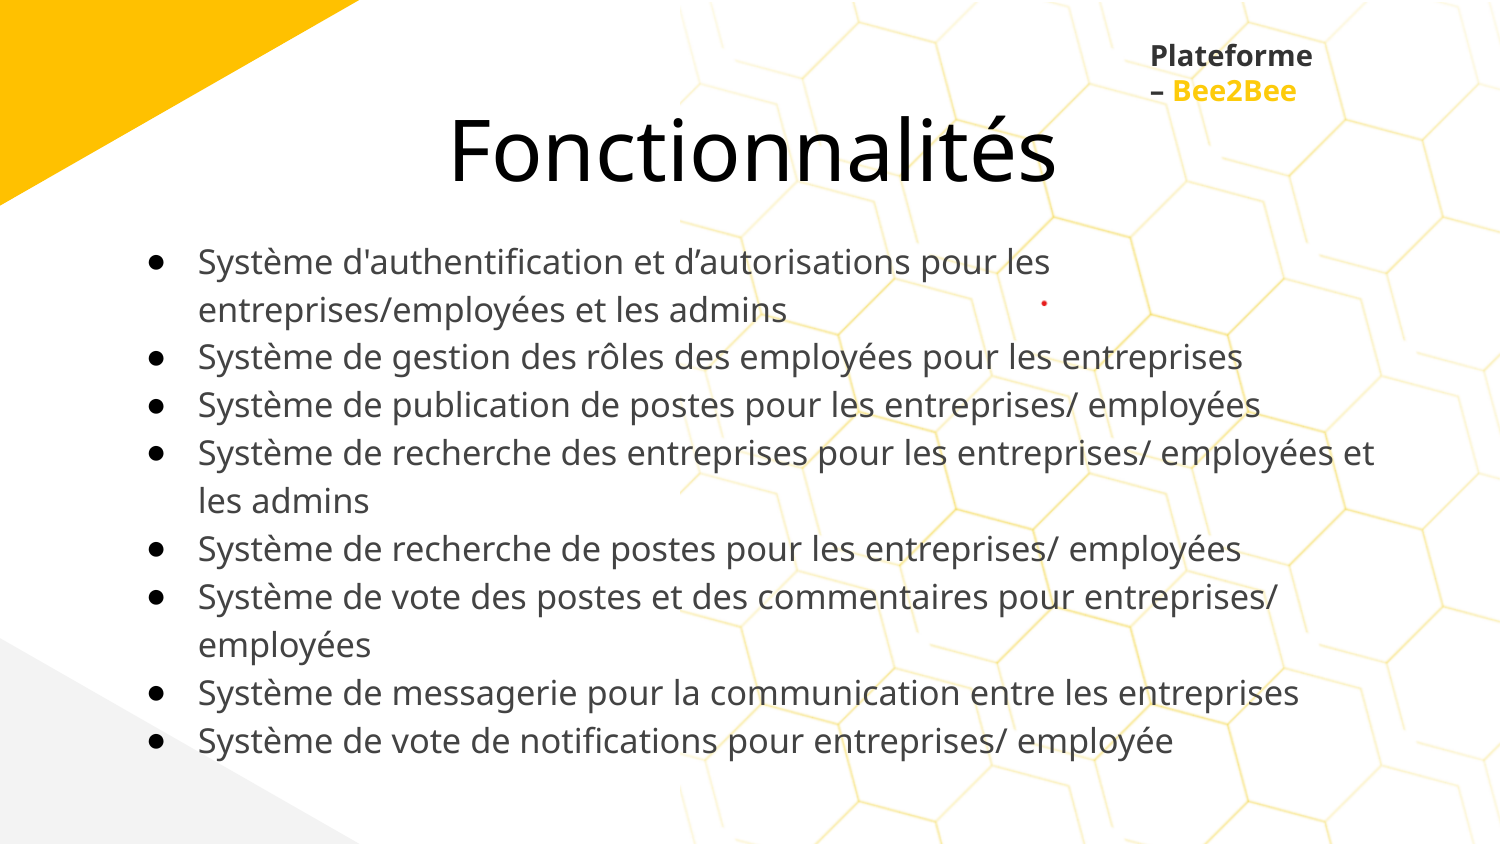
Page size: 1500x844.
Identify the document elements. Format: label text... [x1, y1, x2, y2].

title Fonctionnalités [88, 80, 675, 175]
text_box Système d'authentification et d’autorisations pour les entreprises/employées et les admins Système de gestion des rôles des employées pour les entreprises Système de publication de postes pour les entreprises/ employées Système de recherche des entreprises pour les entreprises/ employées et les admins Système de recherche de postes pour les entreprises/ employées Système de vote des postes et des commentaires pour entreprises/ employées Système de messagerie pour la communication entre les entreprises Système de vote de notifications pour entreprises/ employée [107, 218, 675, 764]
picture [680, 2, 1500, 844]
